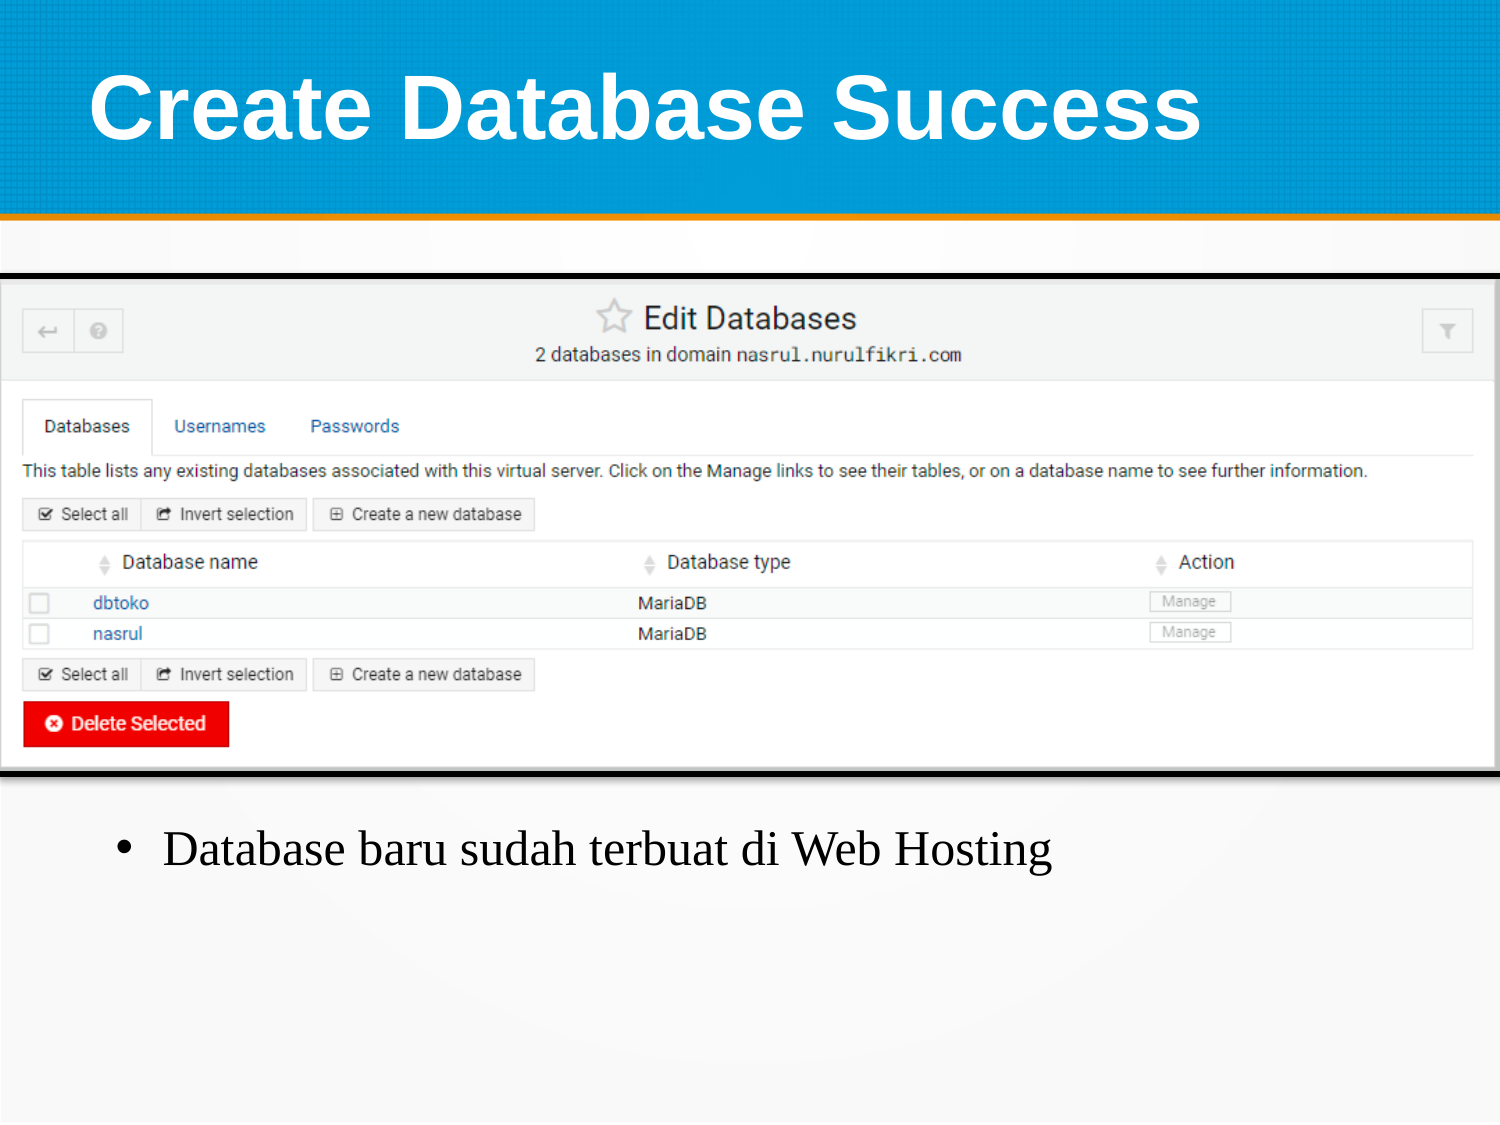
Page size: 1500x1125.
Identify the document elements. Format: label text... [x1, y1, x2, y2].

text_box Create Database Success [88, 0, 1471, 158]
picture [0, 214, 1500, 273]
text_box Database baru sudah terbuat di Web Hosting [100, 808, 1471, 884]
picture [0, 278, 1500, 772]
picture [0, 777, 1500, 1125]
